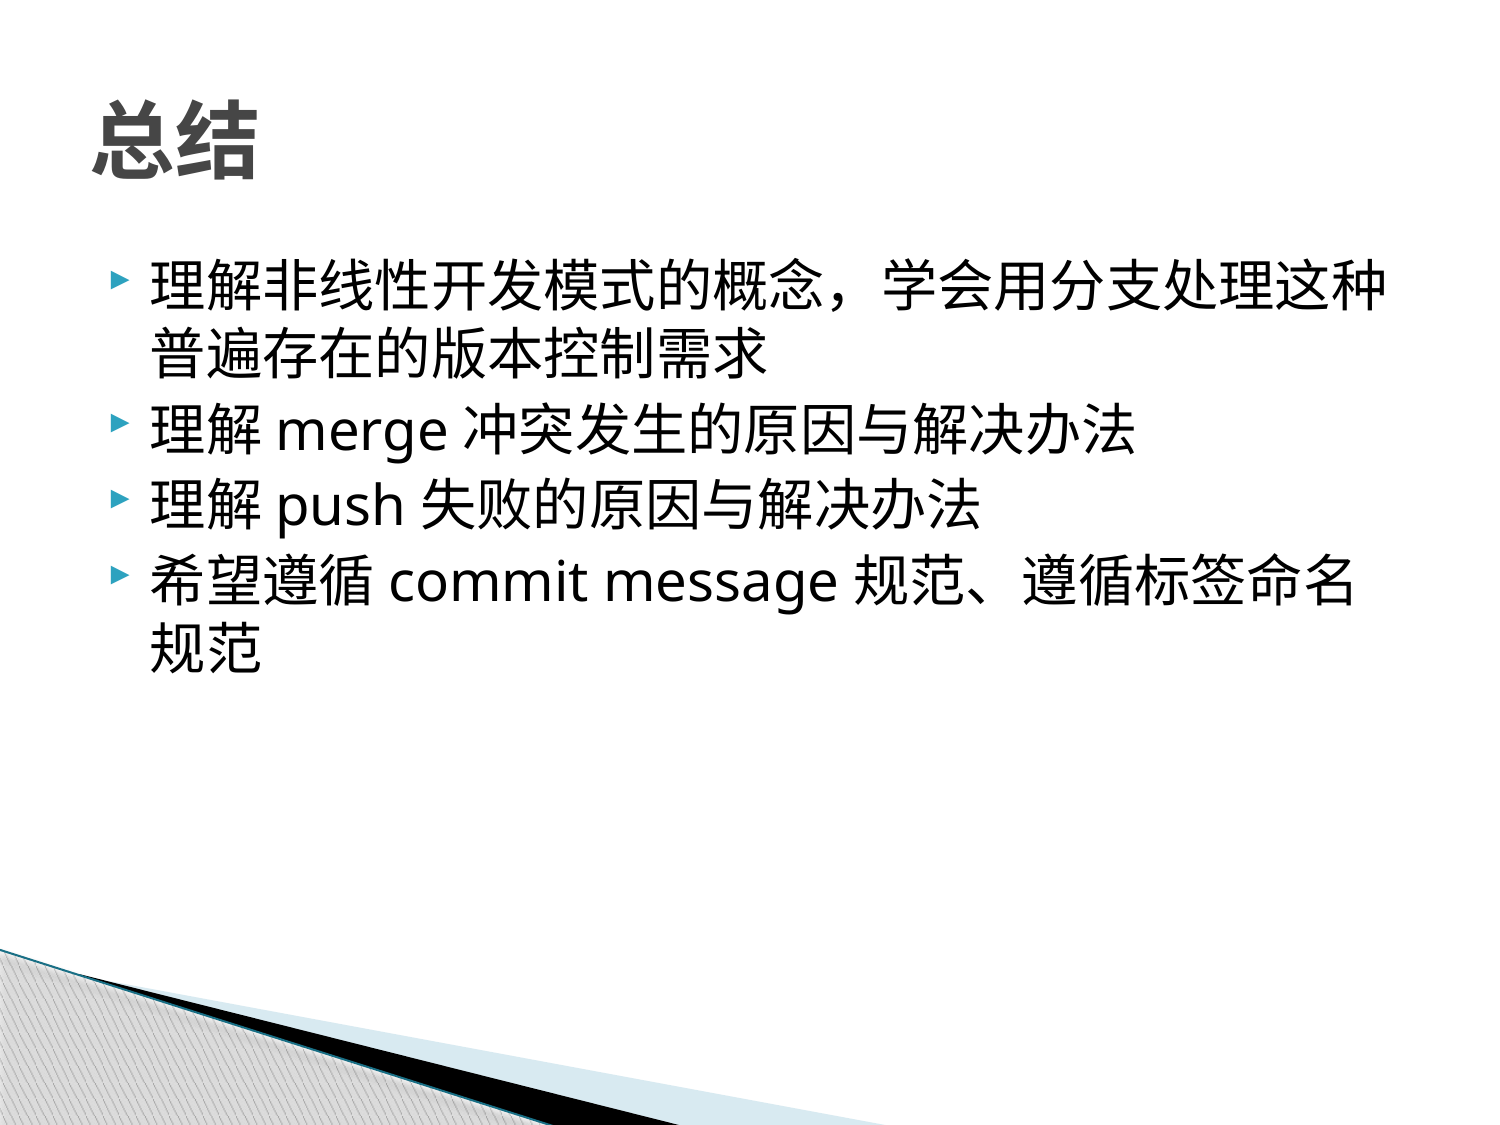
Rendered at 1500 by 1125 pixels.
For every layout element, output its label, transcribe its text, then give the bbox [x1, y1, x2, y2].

title 总结 [75, 45, 1425, 233]
list 理解非线性开发模式的概念，学会用分支处理这种普遍存在的版本控制需求 理解merge冲突发生的原因与解决办法 理解push失败的原因与解决办法 希望遵循commit message规范、遵循标签命名规范 [75, 243, 1425, 986]
